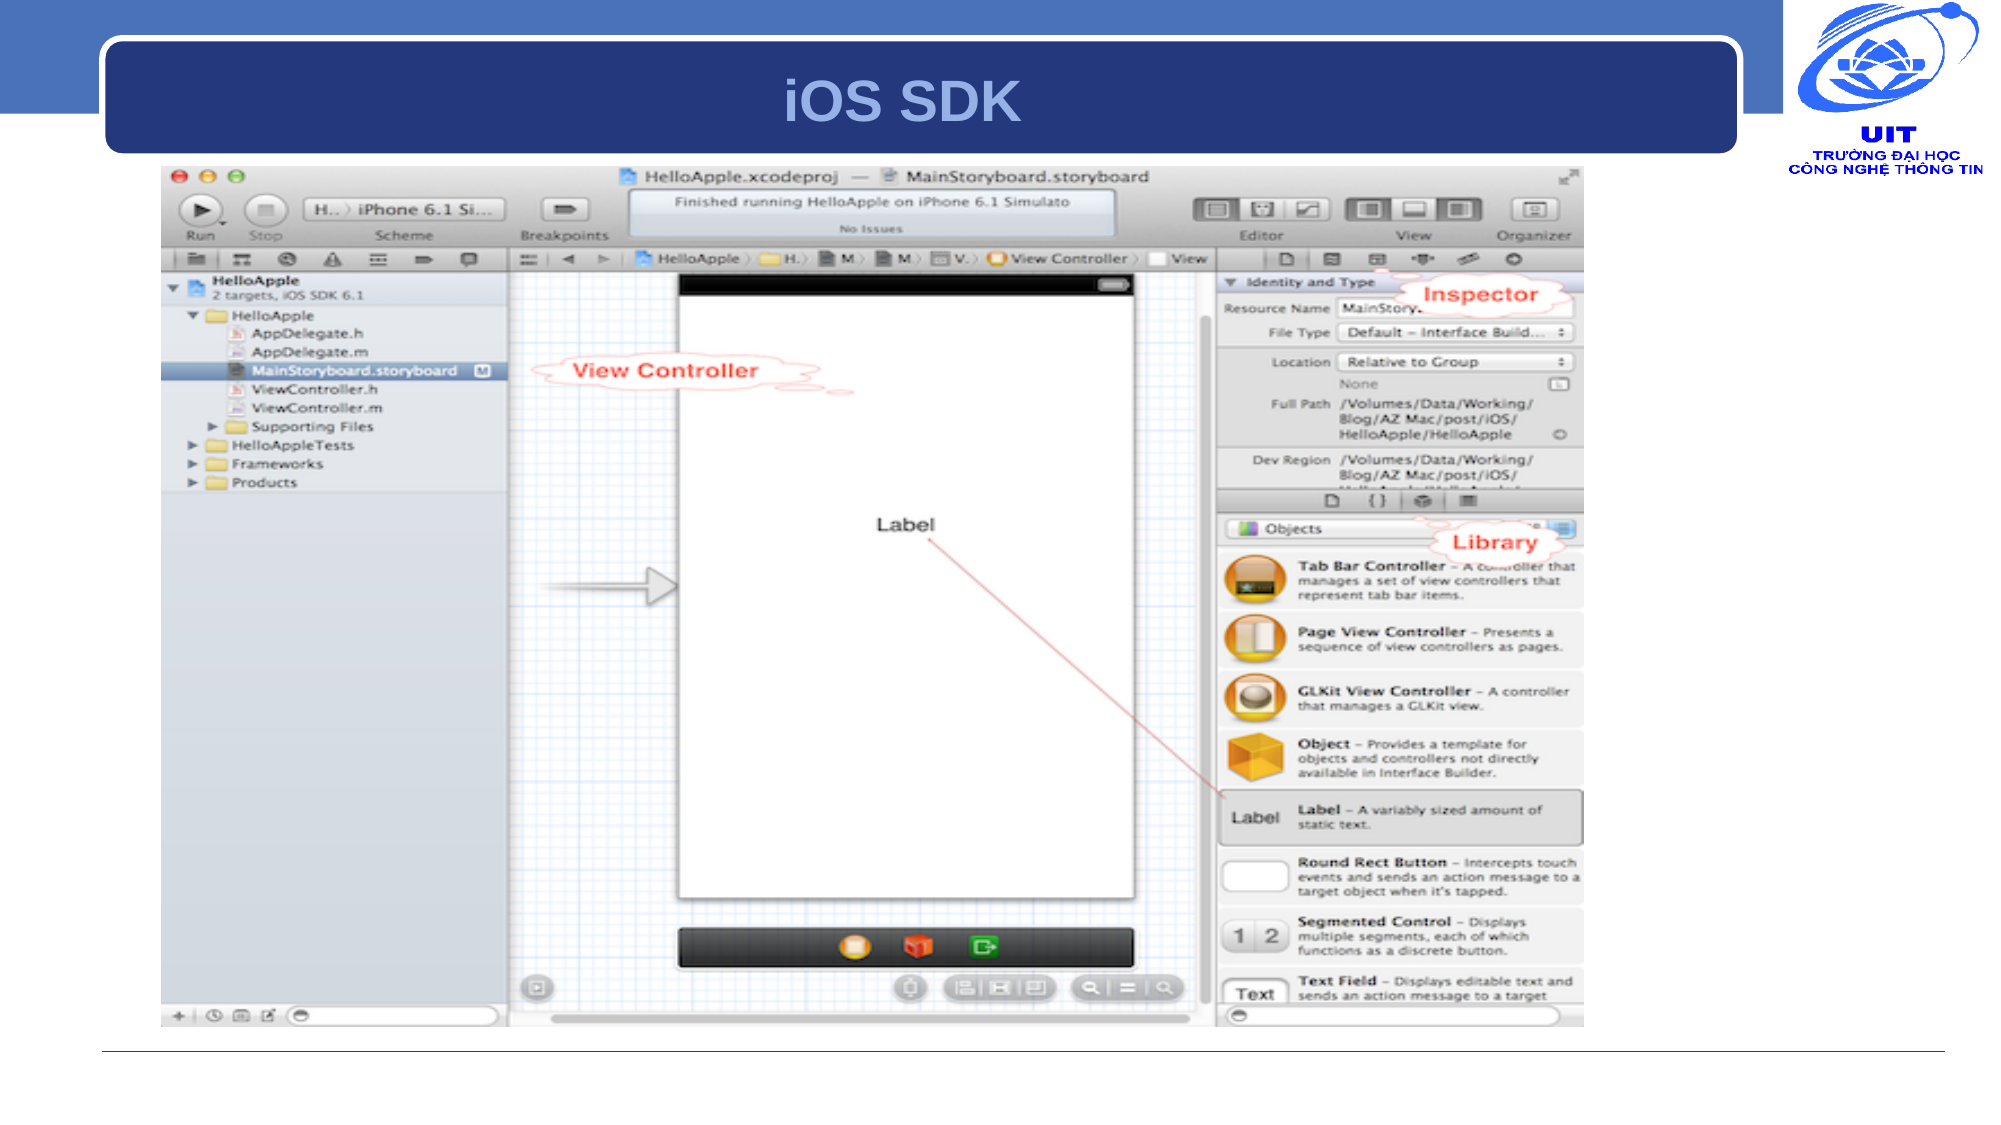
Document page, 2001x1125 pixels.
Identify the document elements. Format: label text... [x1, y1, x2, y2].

title iOS SDK [119, 52, 1687, 145]
picture [1789, 2, 1983, 176]
picture [160, 165, 1584, 1027]
